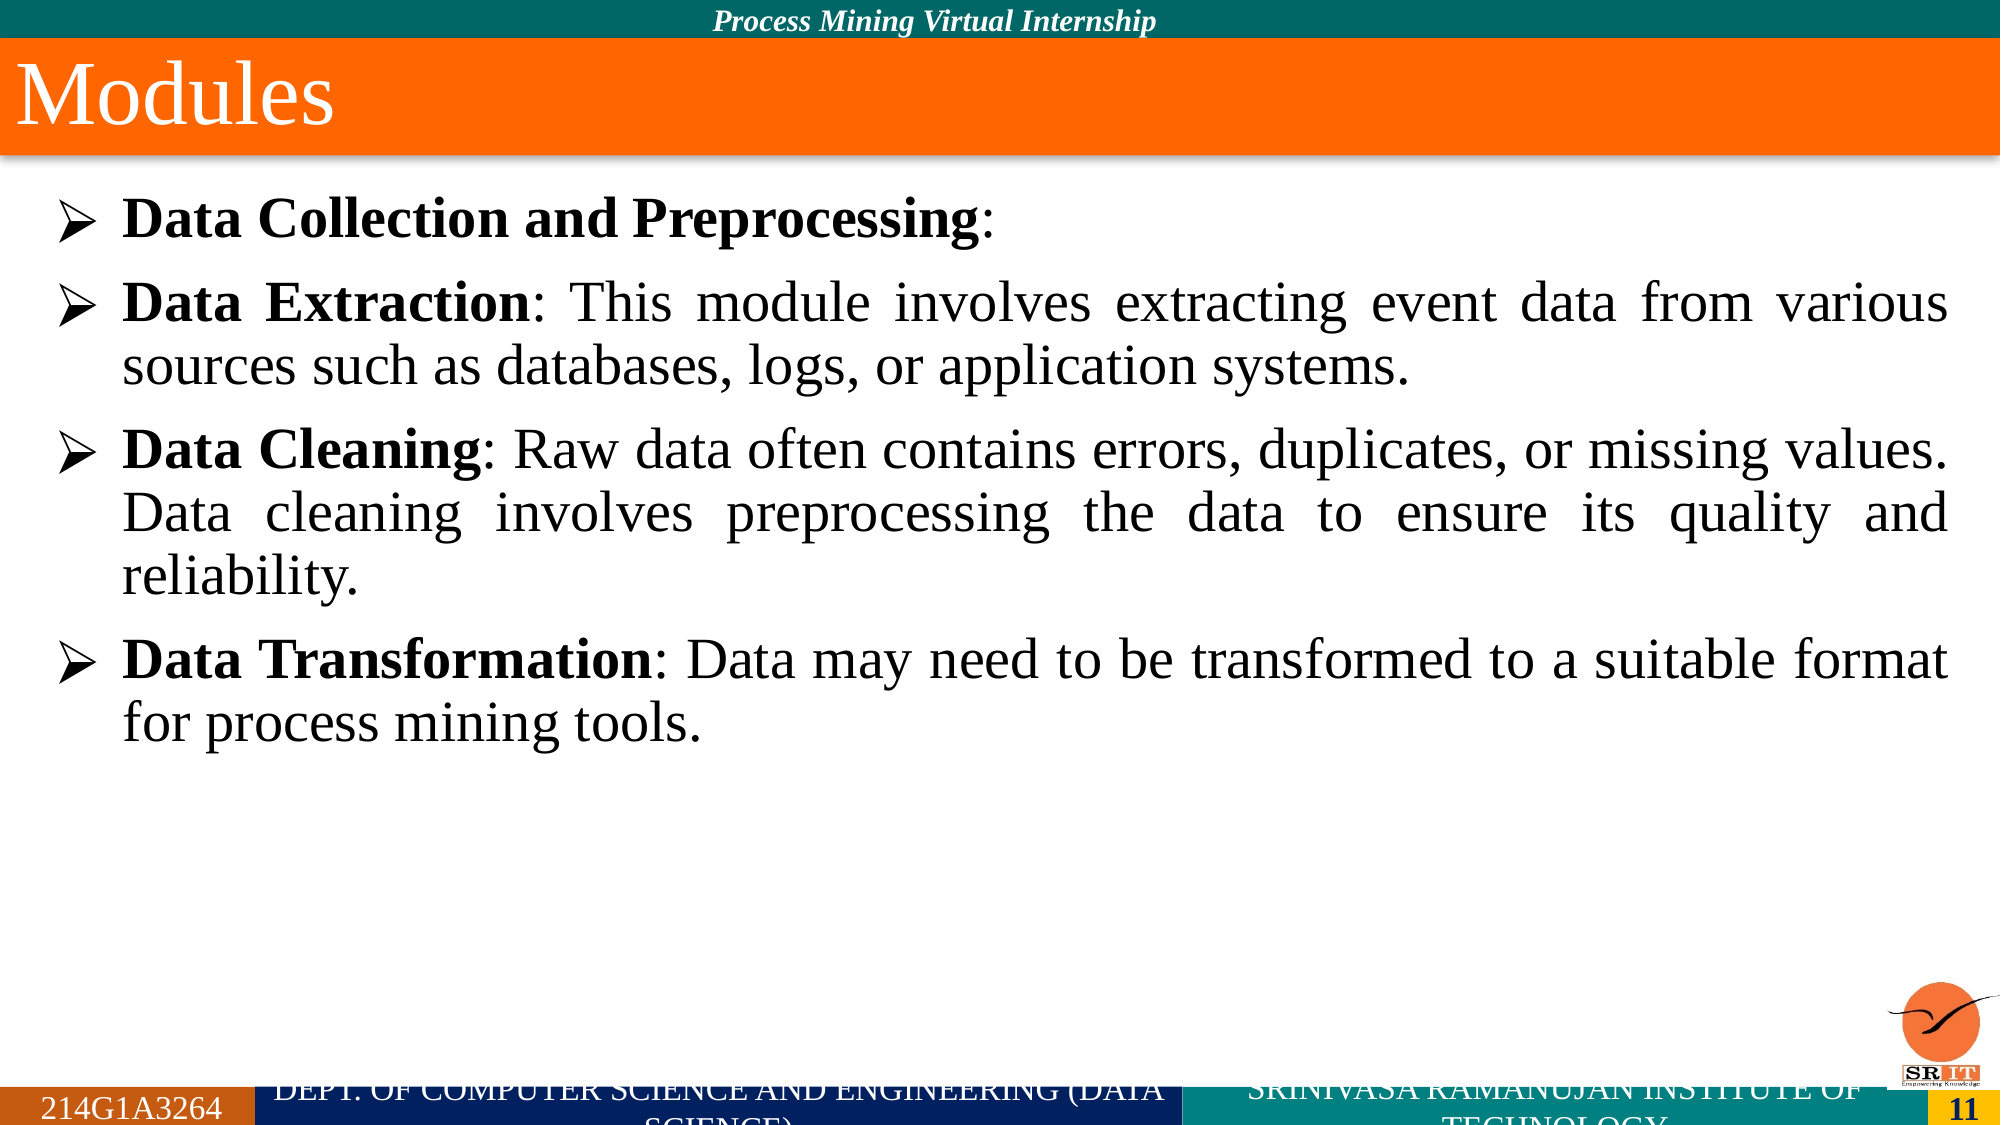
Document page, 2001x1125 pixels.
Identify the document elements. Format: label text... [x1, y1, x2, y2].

picture [1887, 977, 2000, 1090]
list Data Collection and Preprocessing: Data Extraction: This module involves extracting event data from various sources such as databases, logs, or application systems. Data Cleaning: Raw data often contains errors, duplicates, or missing values. Data cleaning involves preprocessing the data to ensure its quality and reliability. Data Transformation: Data may need to be transformed to a suitable format for process mining tools. [32, 179, 1965, 1065]
title Modules [0, 38, 2000, 156]
